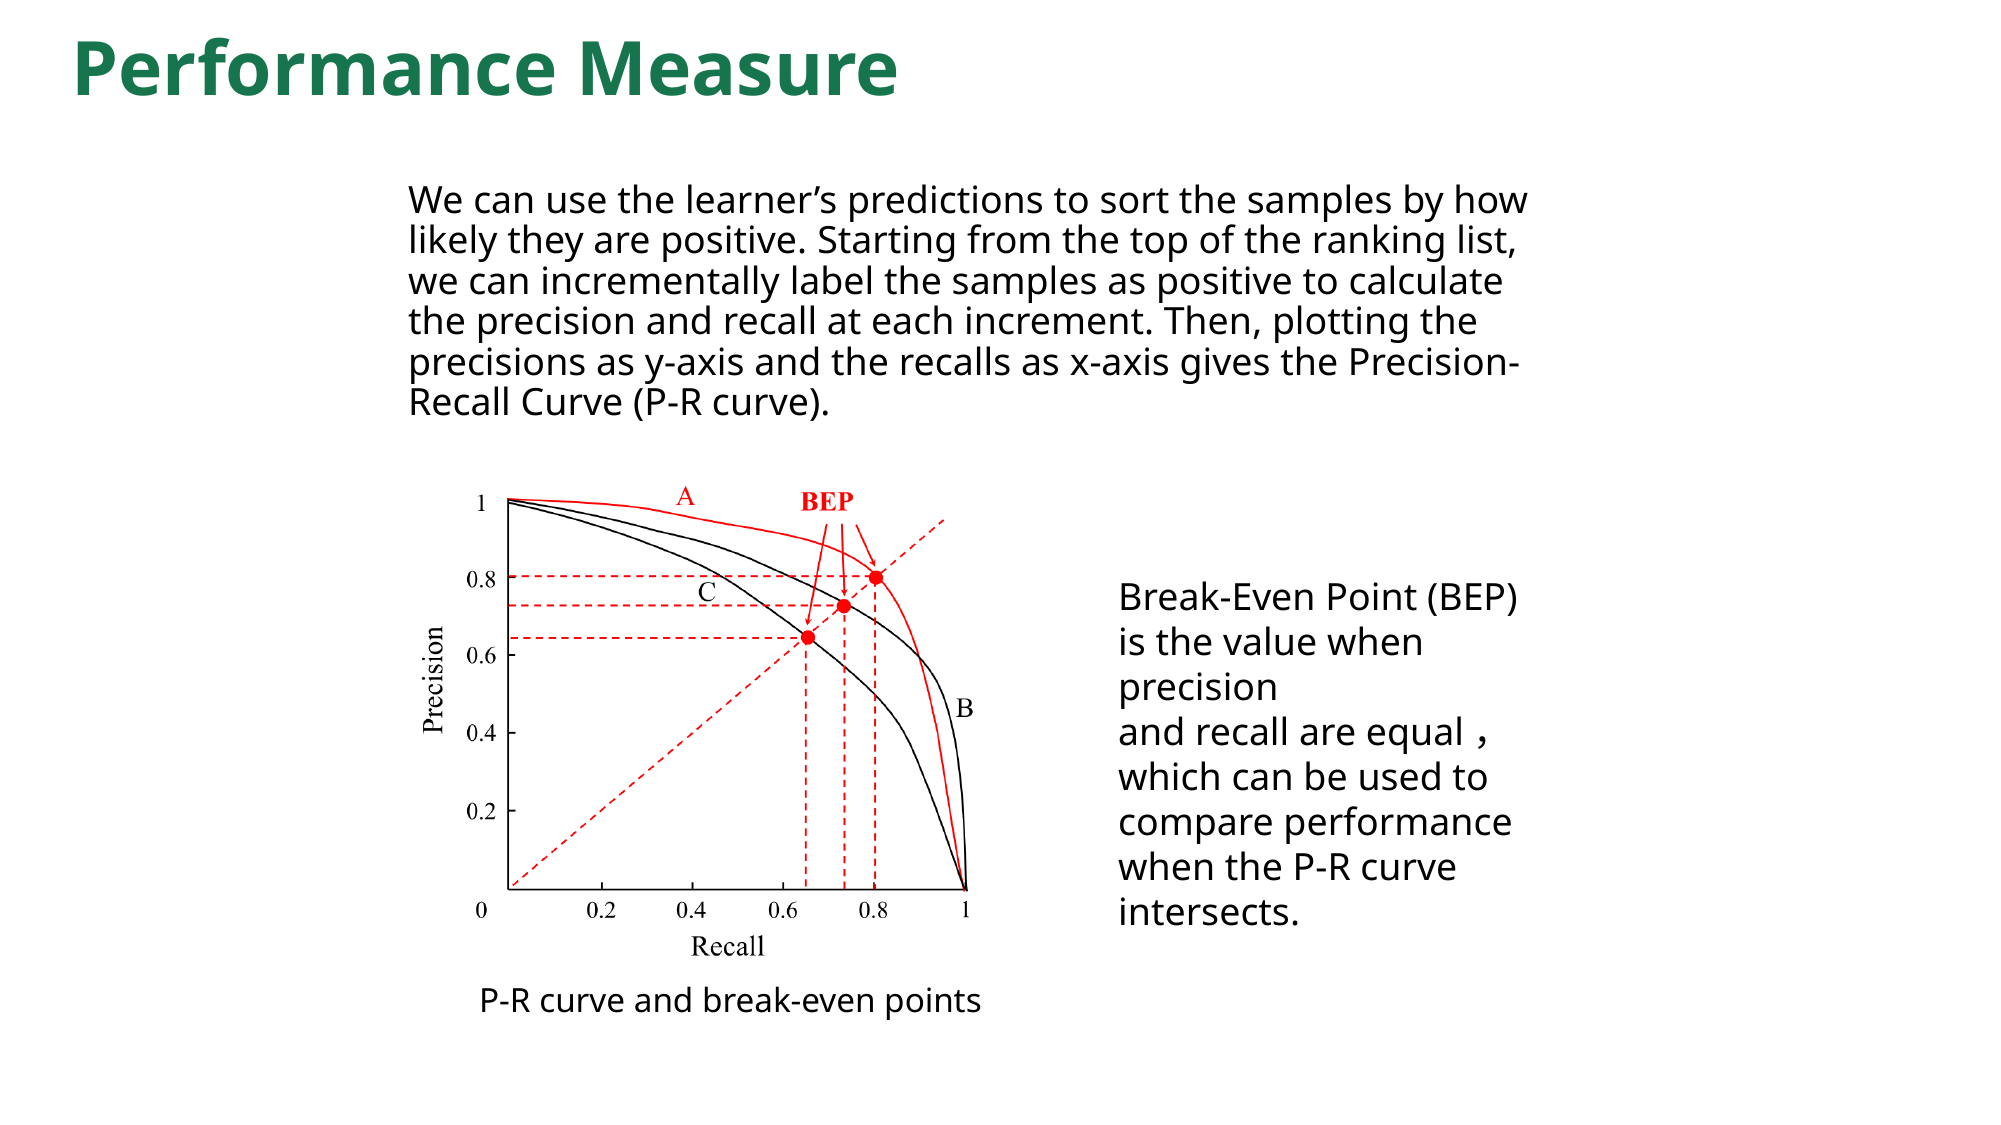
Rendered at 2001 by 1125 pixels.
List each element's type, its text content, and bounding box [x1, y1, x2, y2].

text_box [1173, 475, 1620, 673]
text_box Break-Even Point (BEP) is the value when precision and recall are equal，which can be used to compare performance when the P-R curve intersects. [1173, 565, 1558, 941]
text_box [413, 475, 1173, 1028]
text_box We can use the learner’s predictions to sort the samples by how likely they are positive. Starting from the top of the ranking list, we can incrementally label the samples as positive to calculate the precision and recall at each increment. Then, plotting the precisions as y-axis and the recalls as x-axis gives the Precision-Recall Curve (P-R curve). [318, 173, 1587, 462]
title Performance Measure [56, 7, 1782, 135]
